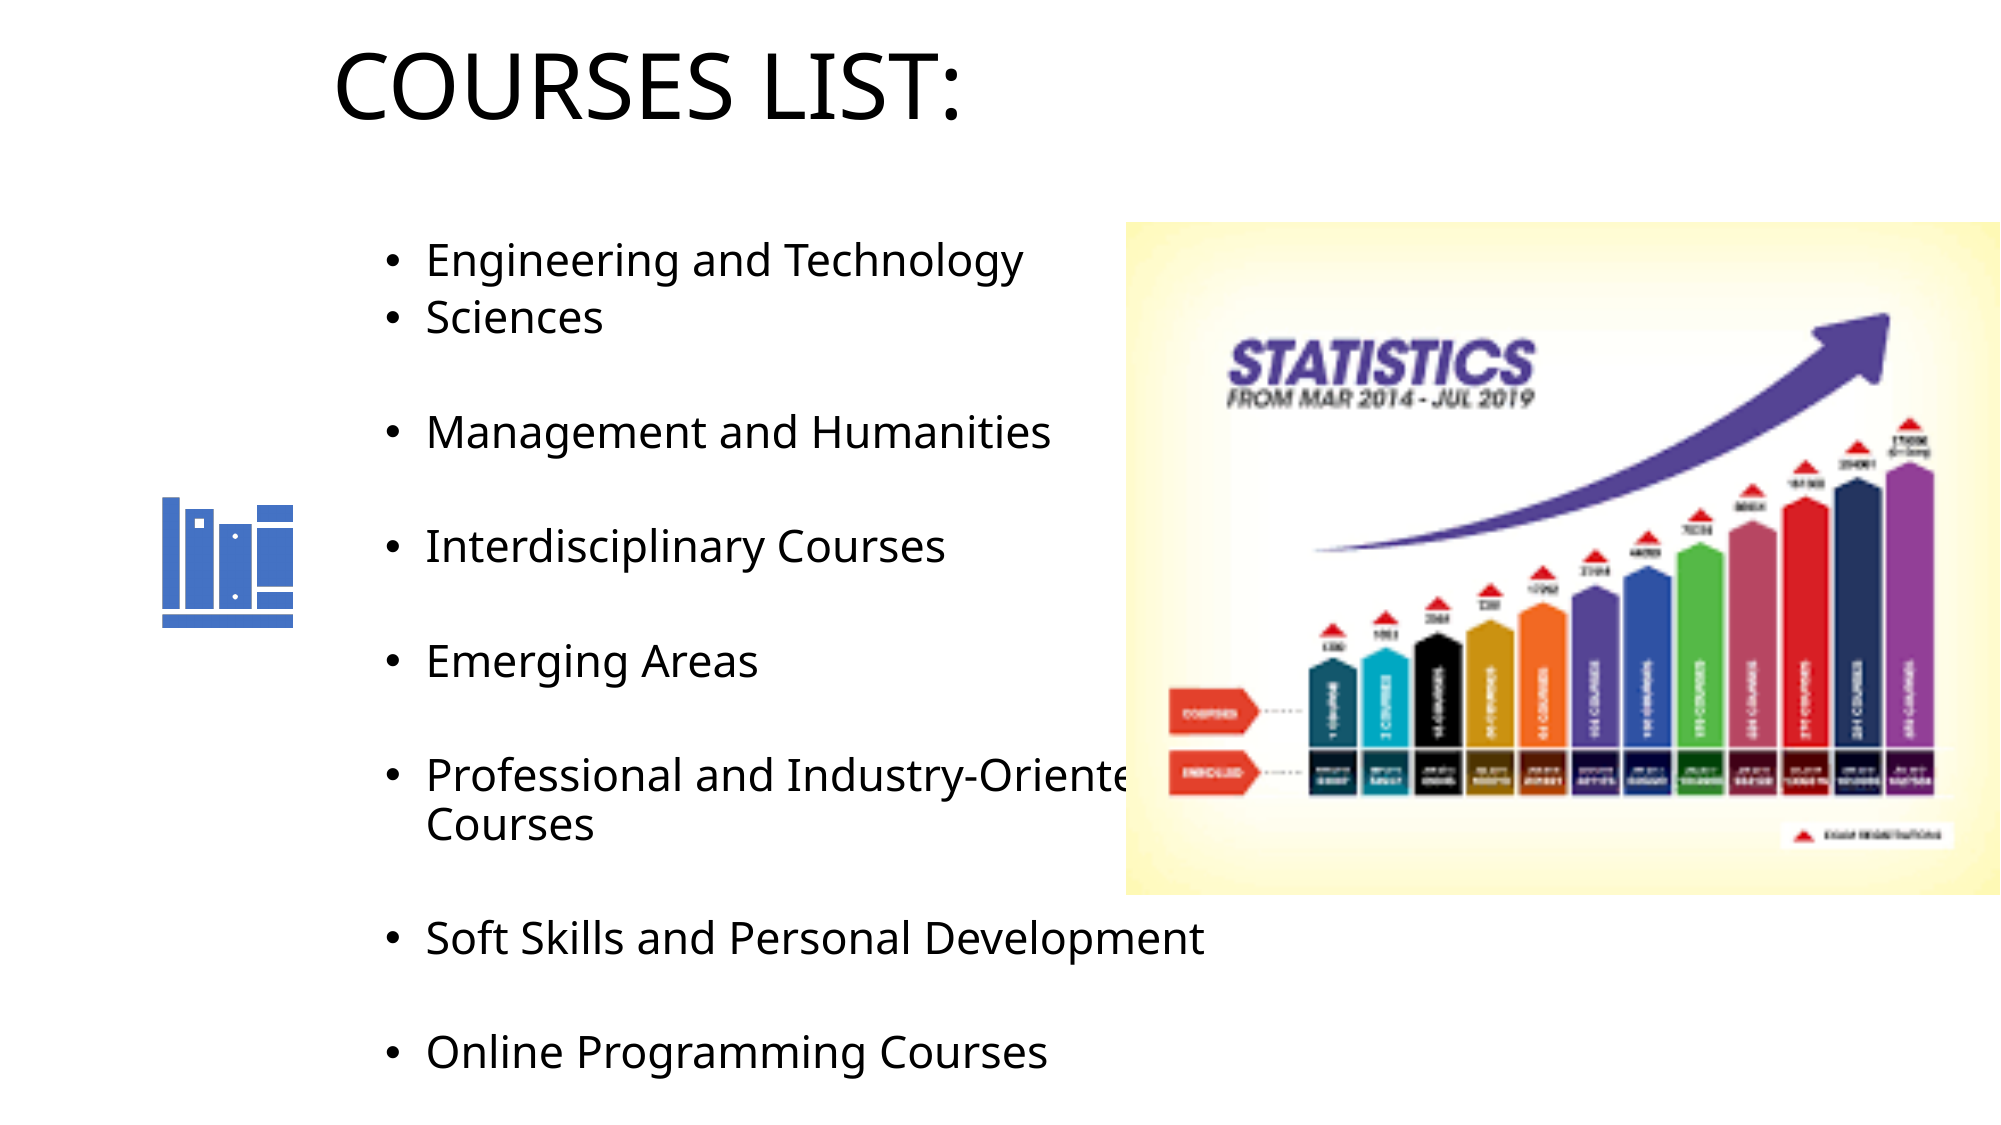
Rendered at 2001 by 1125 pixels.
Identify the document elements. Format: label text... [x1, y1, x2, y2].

title COURSES LIST: [317, 0, 1117, 180]
list Engineering and Technology Sciences Management and Humanities Interdisciplinary Courses Emerging Areas Professional and Industry-Oriented Courses Soft Skills and Personal Development Online Programming Courses [370, 230, 1275, 1088]
picture [1089, 133, 2000, 992]
picture [137, 472, 318, 653]
